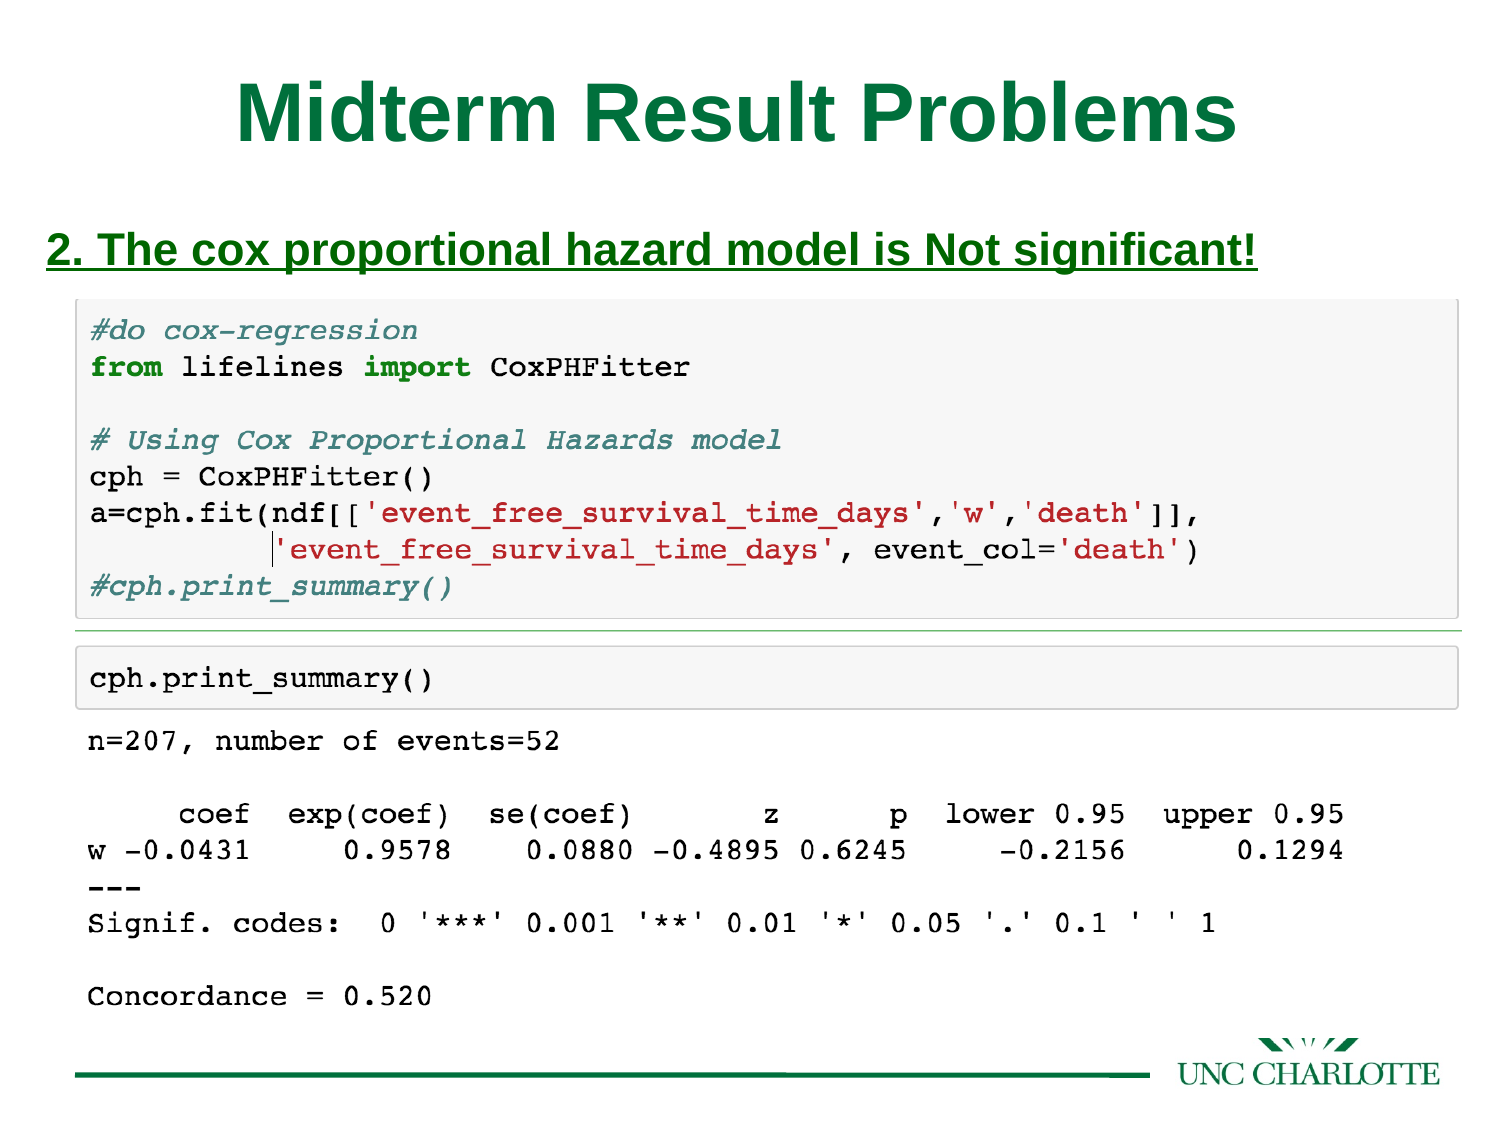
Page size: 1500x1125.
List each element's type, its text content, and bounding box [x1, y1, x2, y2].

text_box 2. The cox proportional hazard model is Not significant! [31, 212, 1469, 393]
title Midterm Result Problems [0, 27, 1500, 188]
picture [74, 299, 1462, 1089]
